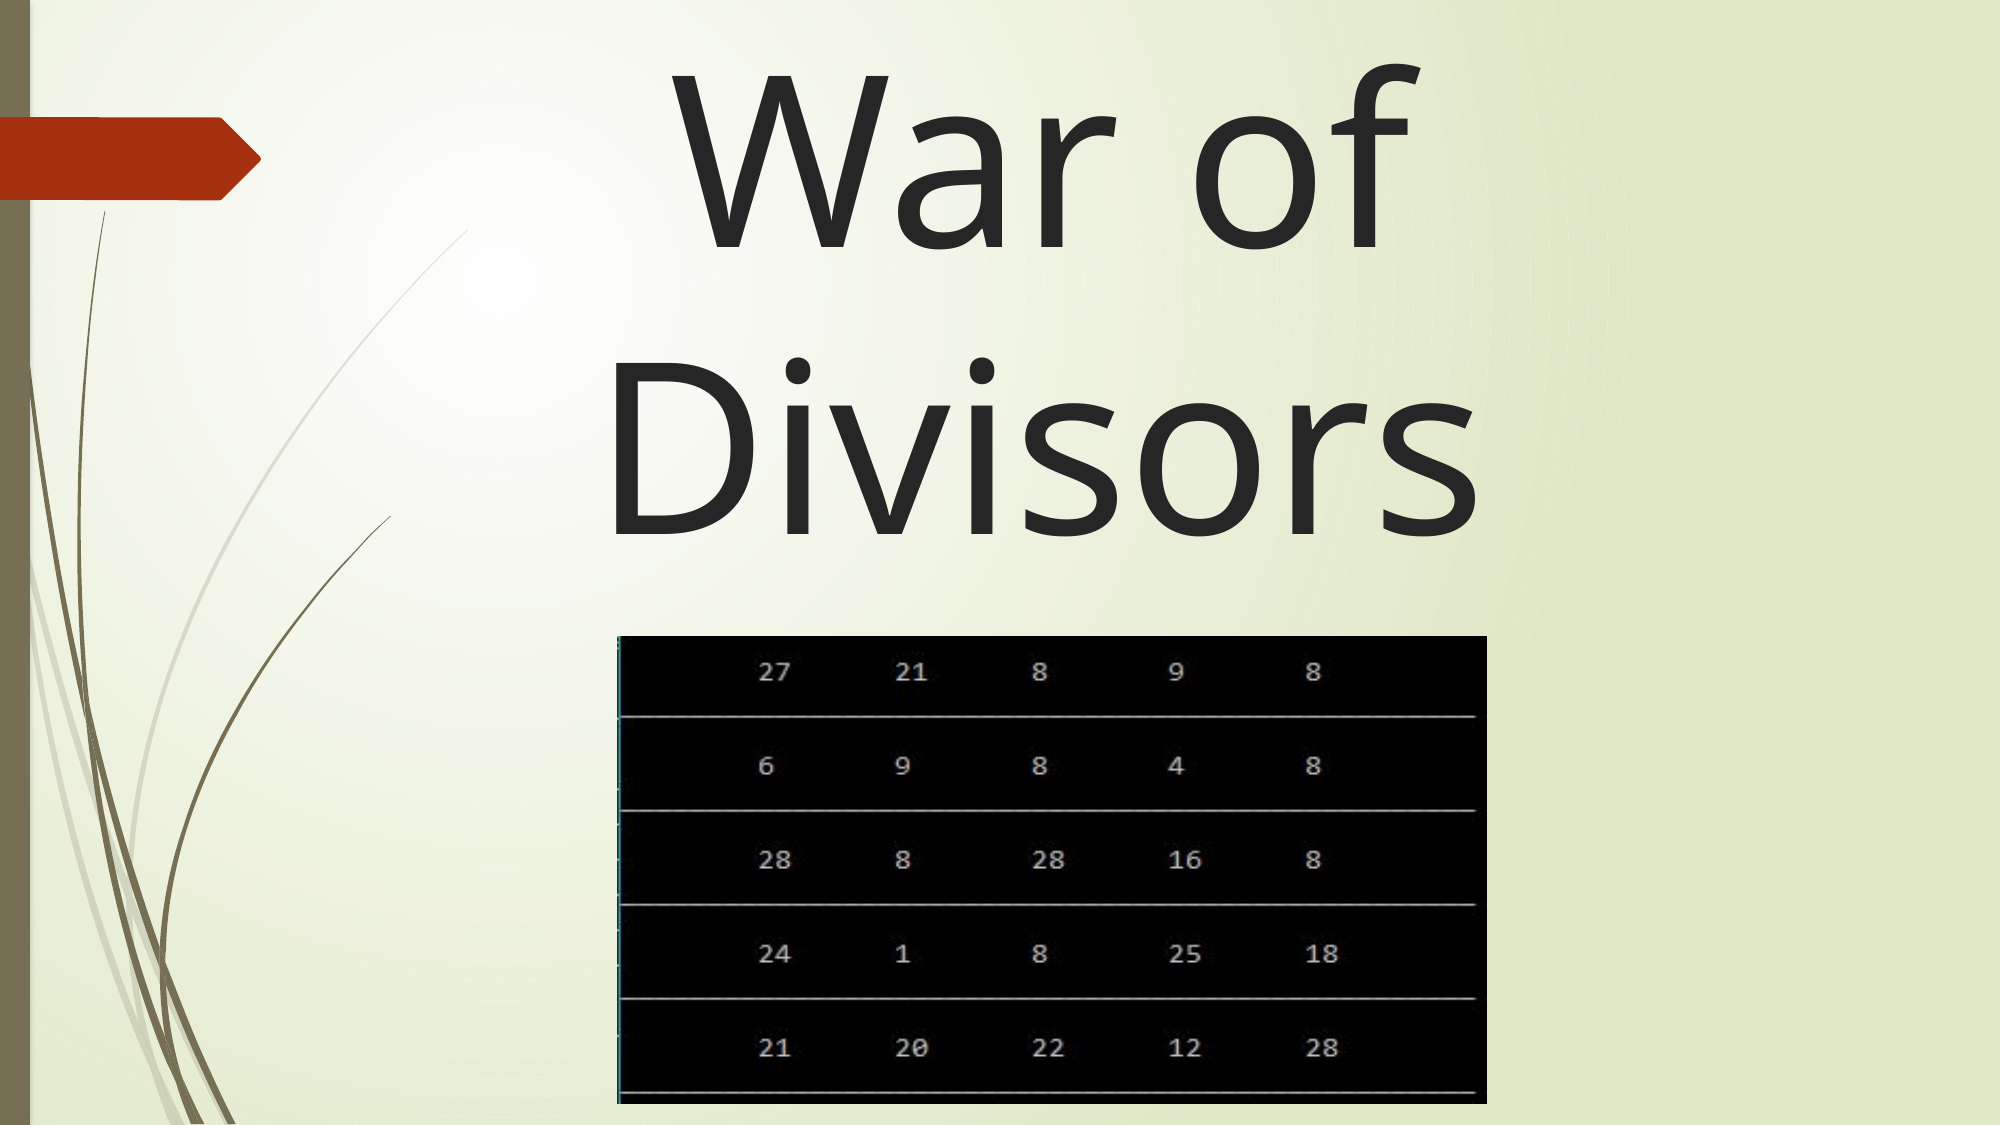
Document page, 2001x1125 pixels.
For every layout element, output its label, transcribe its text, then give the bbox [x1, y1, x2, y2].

title War of Divisors [205, 0, 1875, 308]
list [617, 636, 1488, 1105]
